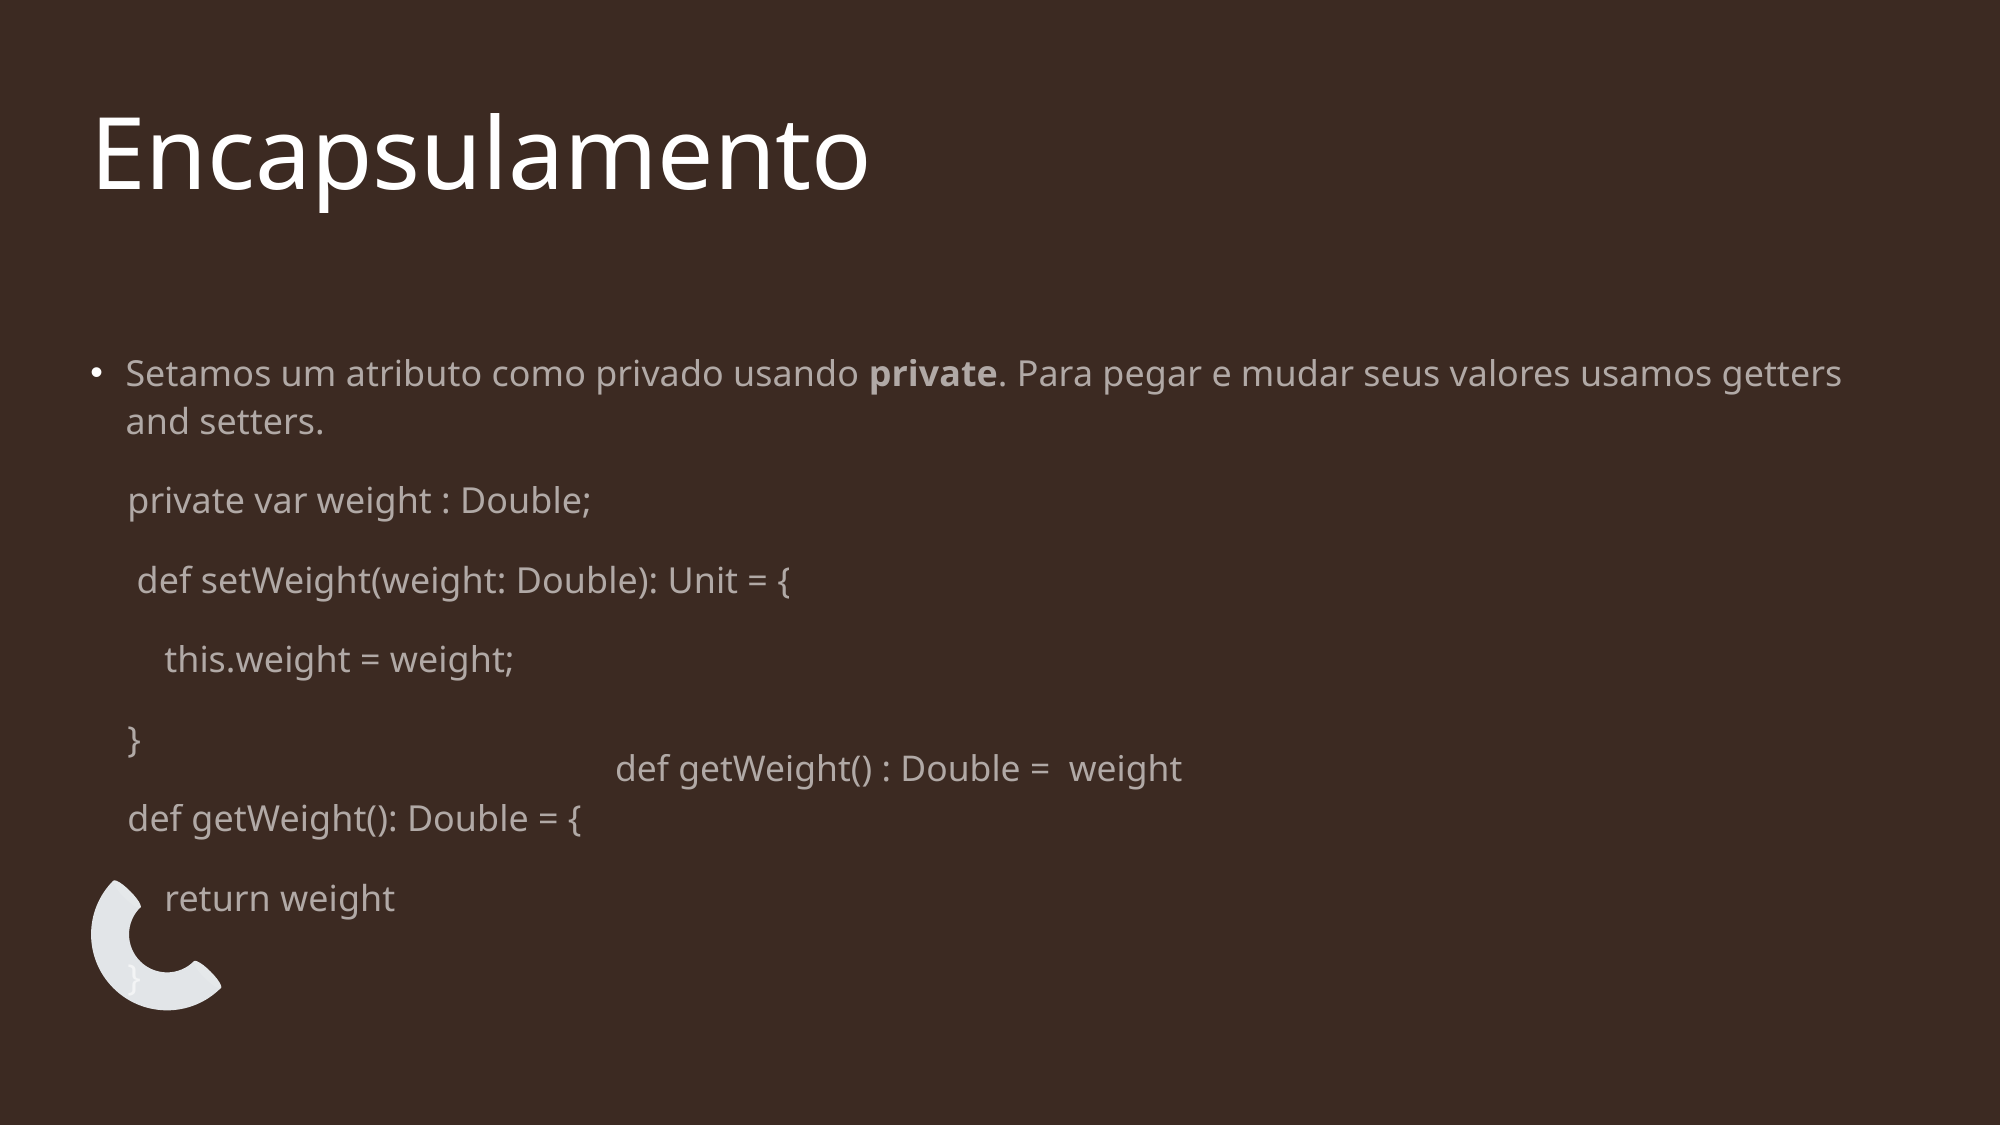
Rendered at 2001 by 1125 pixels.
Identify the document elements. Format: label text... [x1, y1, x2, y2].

list Setamos um atributo como privado usando private. Para pegar e mudar seus valores usamos getters and setters. private var weight : Double; def setWeight(weight: Double): Unit = { this.weight = weight; } def getWeight(): Double = { return weight } [90, 346, 1910, 1000]
title Encapsulamento [90, 90, 1910, 309]
text_box def getWeight() : Double = weight [600, 738, 1400, 797]
